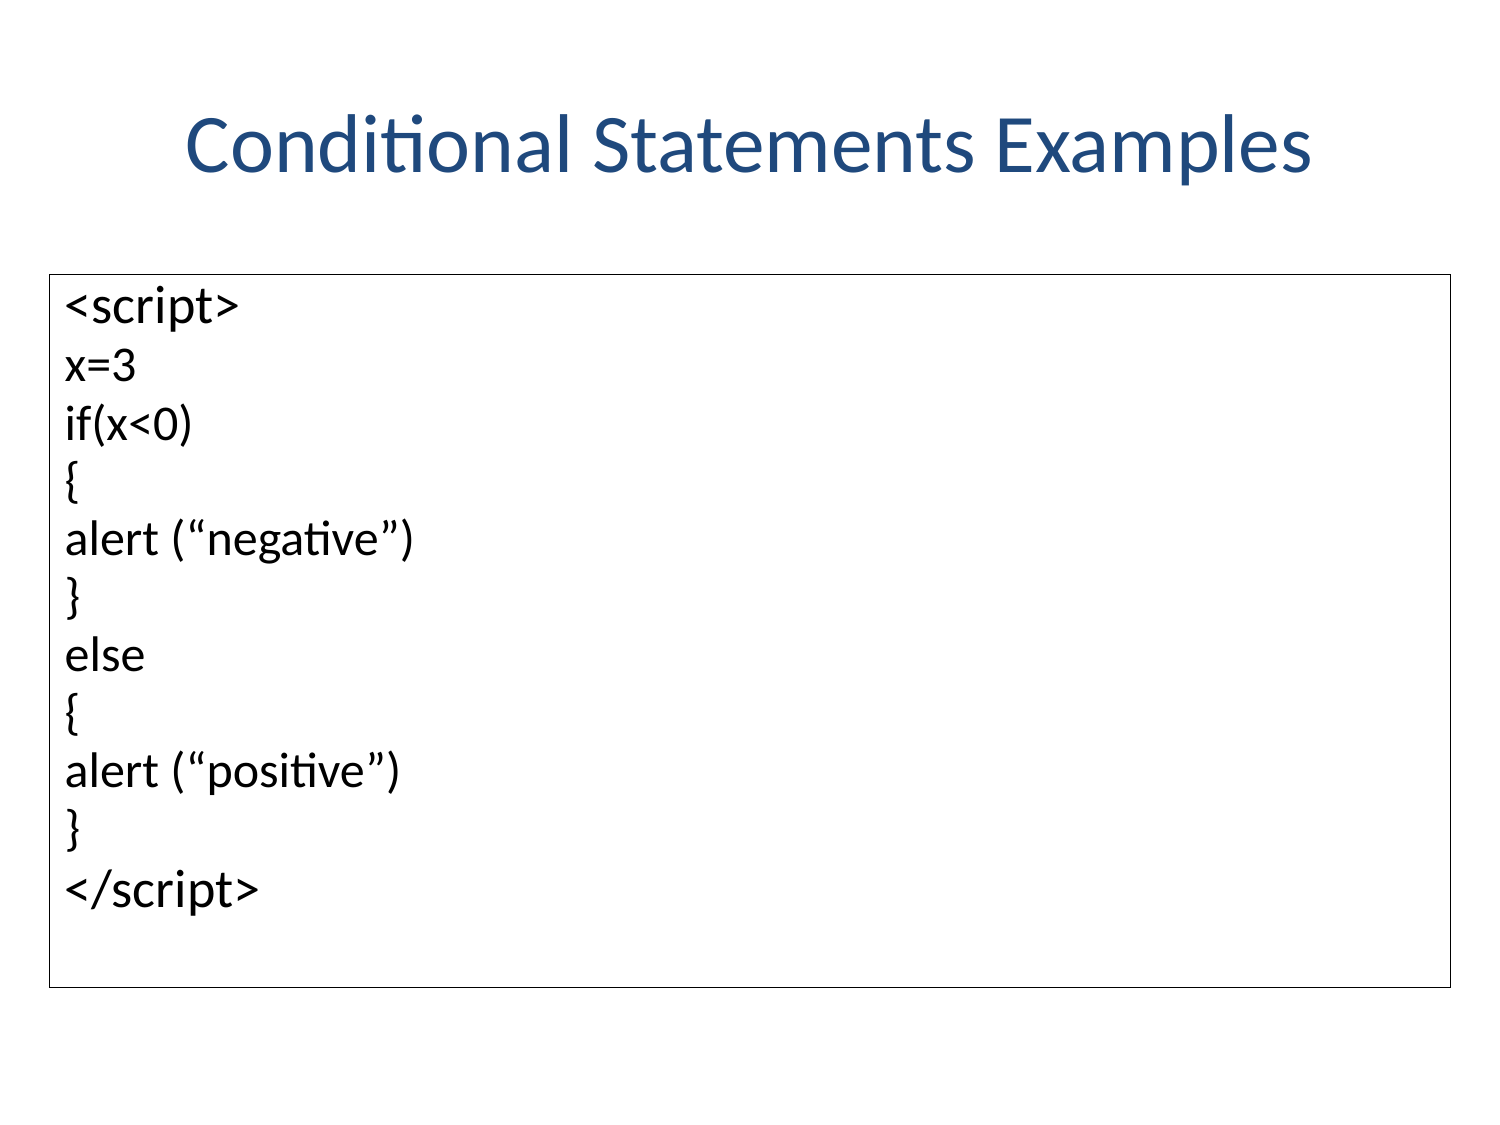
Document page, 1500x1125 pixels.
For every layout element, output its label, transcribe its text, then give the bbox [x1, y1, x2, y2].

title Conditional Statements Examples [75, 45, 1425, 233]
list <script> x=3 if(x<0) { alert (“negative”) } else { alert (“positive”) } </script> [49, 274, 1451, 988]
